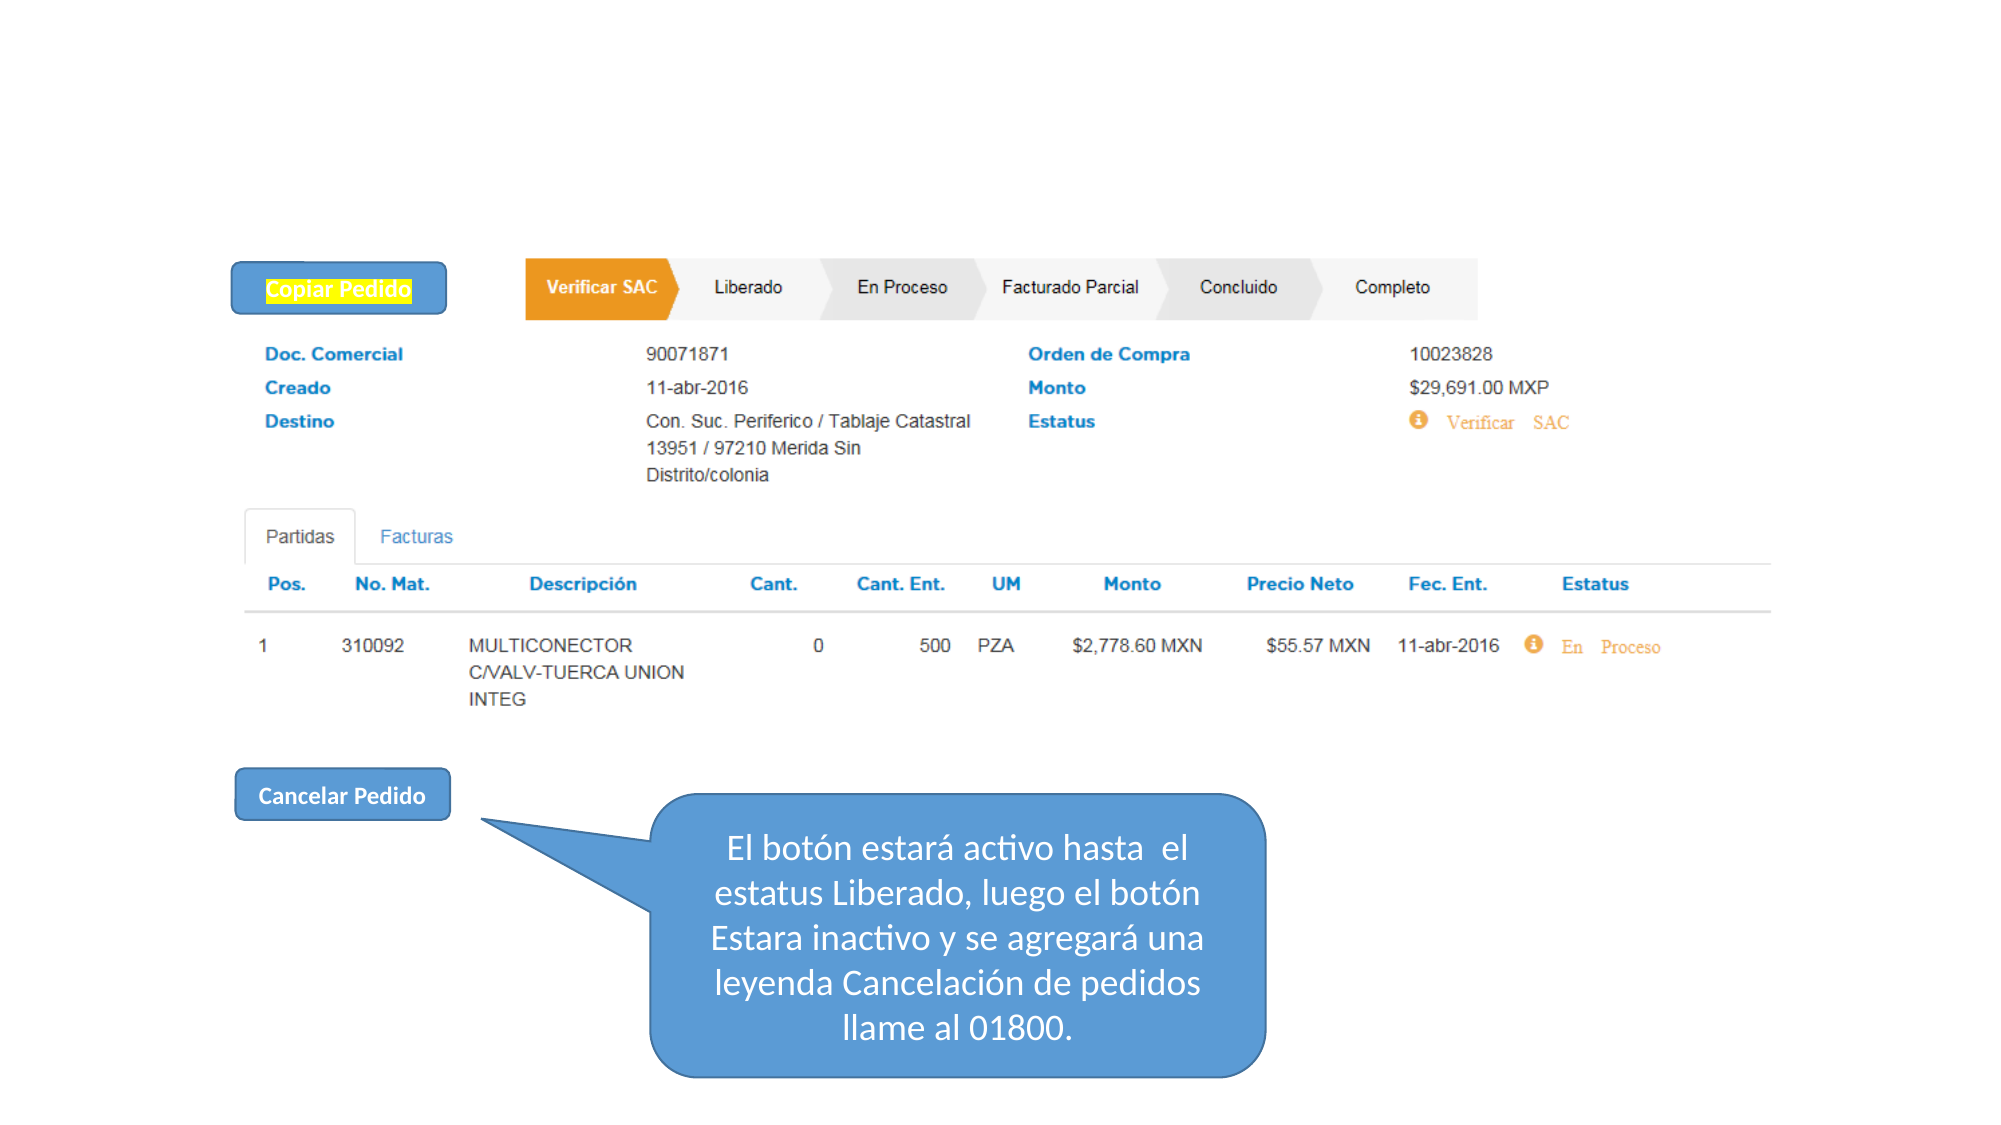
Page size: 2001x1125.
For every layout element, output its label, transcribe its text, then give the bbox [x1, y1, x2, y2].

picture [183, 233, 1809, 717]
text_box El botón estará activo hasta el estatus Liberado, luego el botón Estara inactivo y se agregará una leyenda Cancelación de pedidos llame al 01800. [480, 793, 1267, 1079]
text_box Cancelar Pedido [234, 767, 452, 821]
